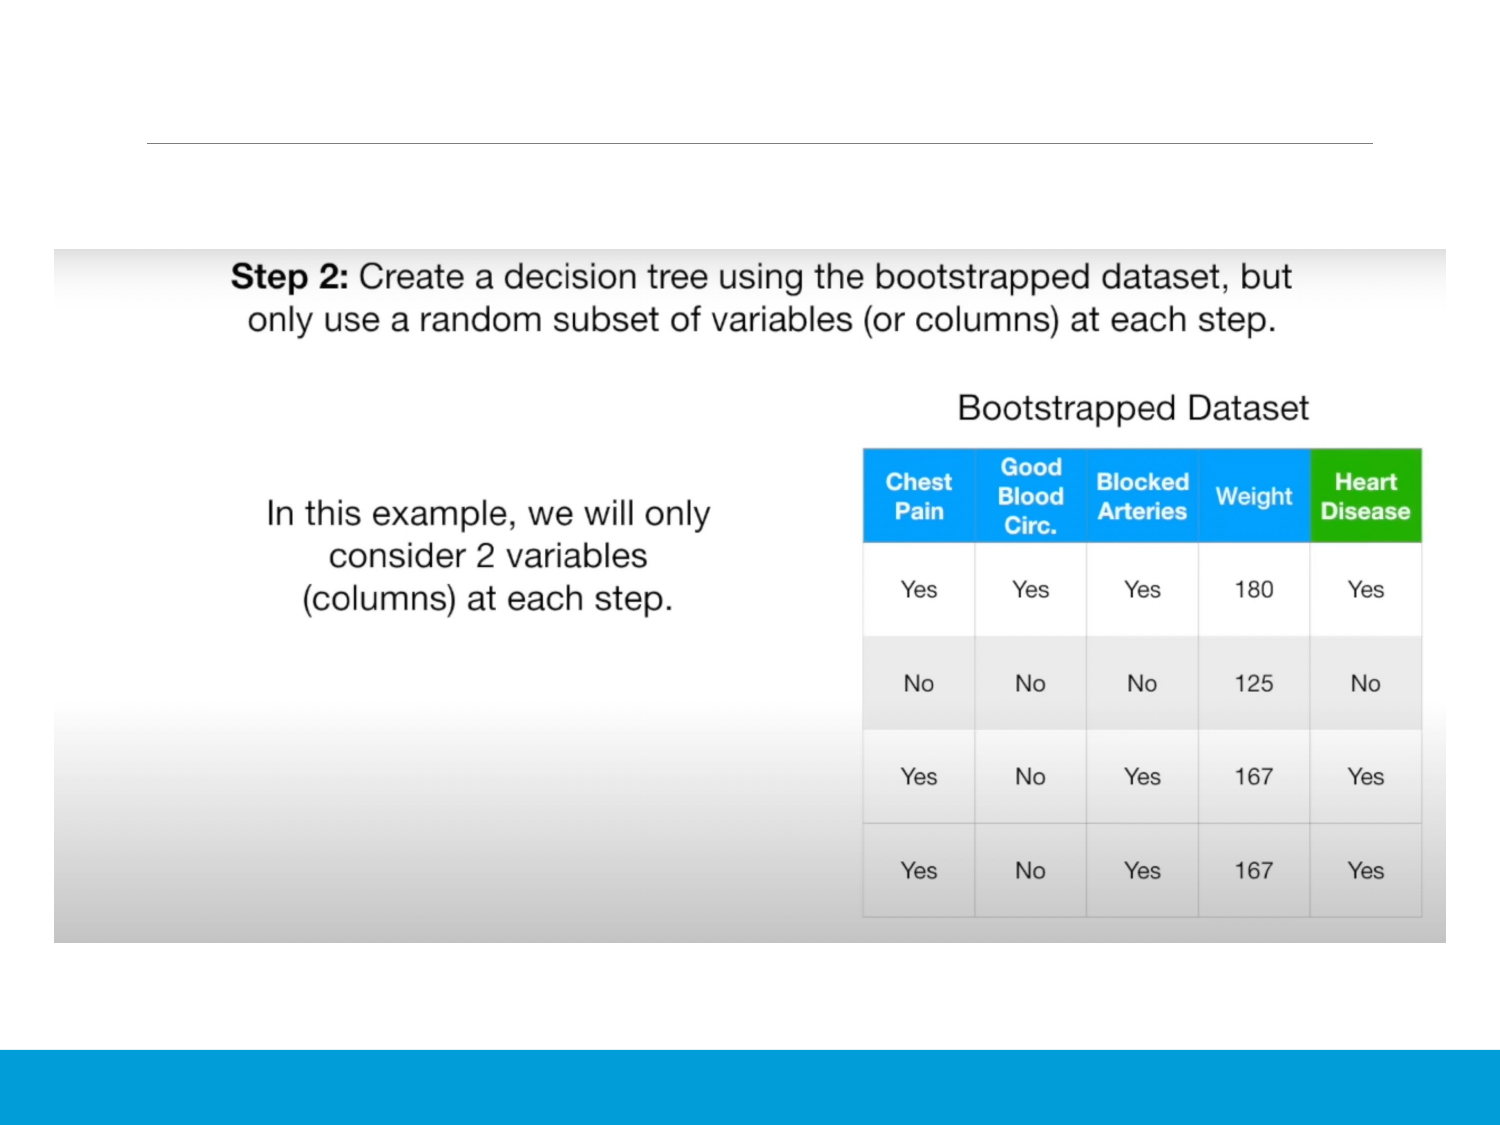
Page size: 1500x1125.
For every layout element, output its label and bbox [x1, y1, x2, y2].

picture [54, 249, 1446, 943]
